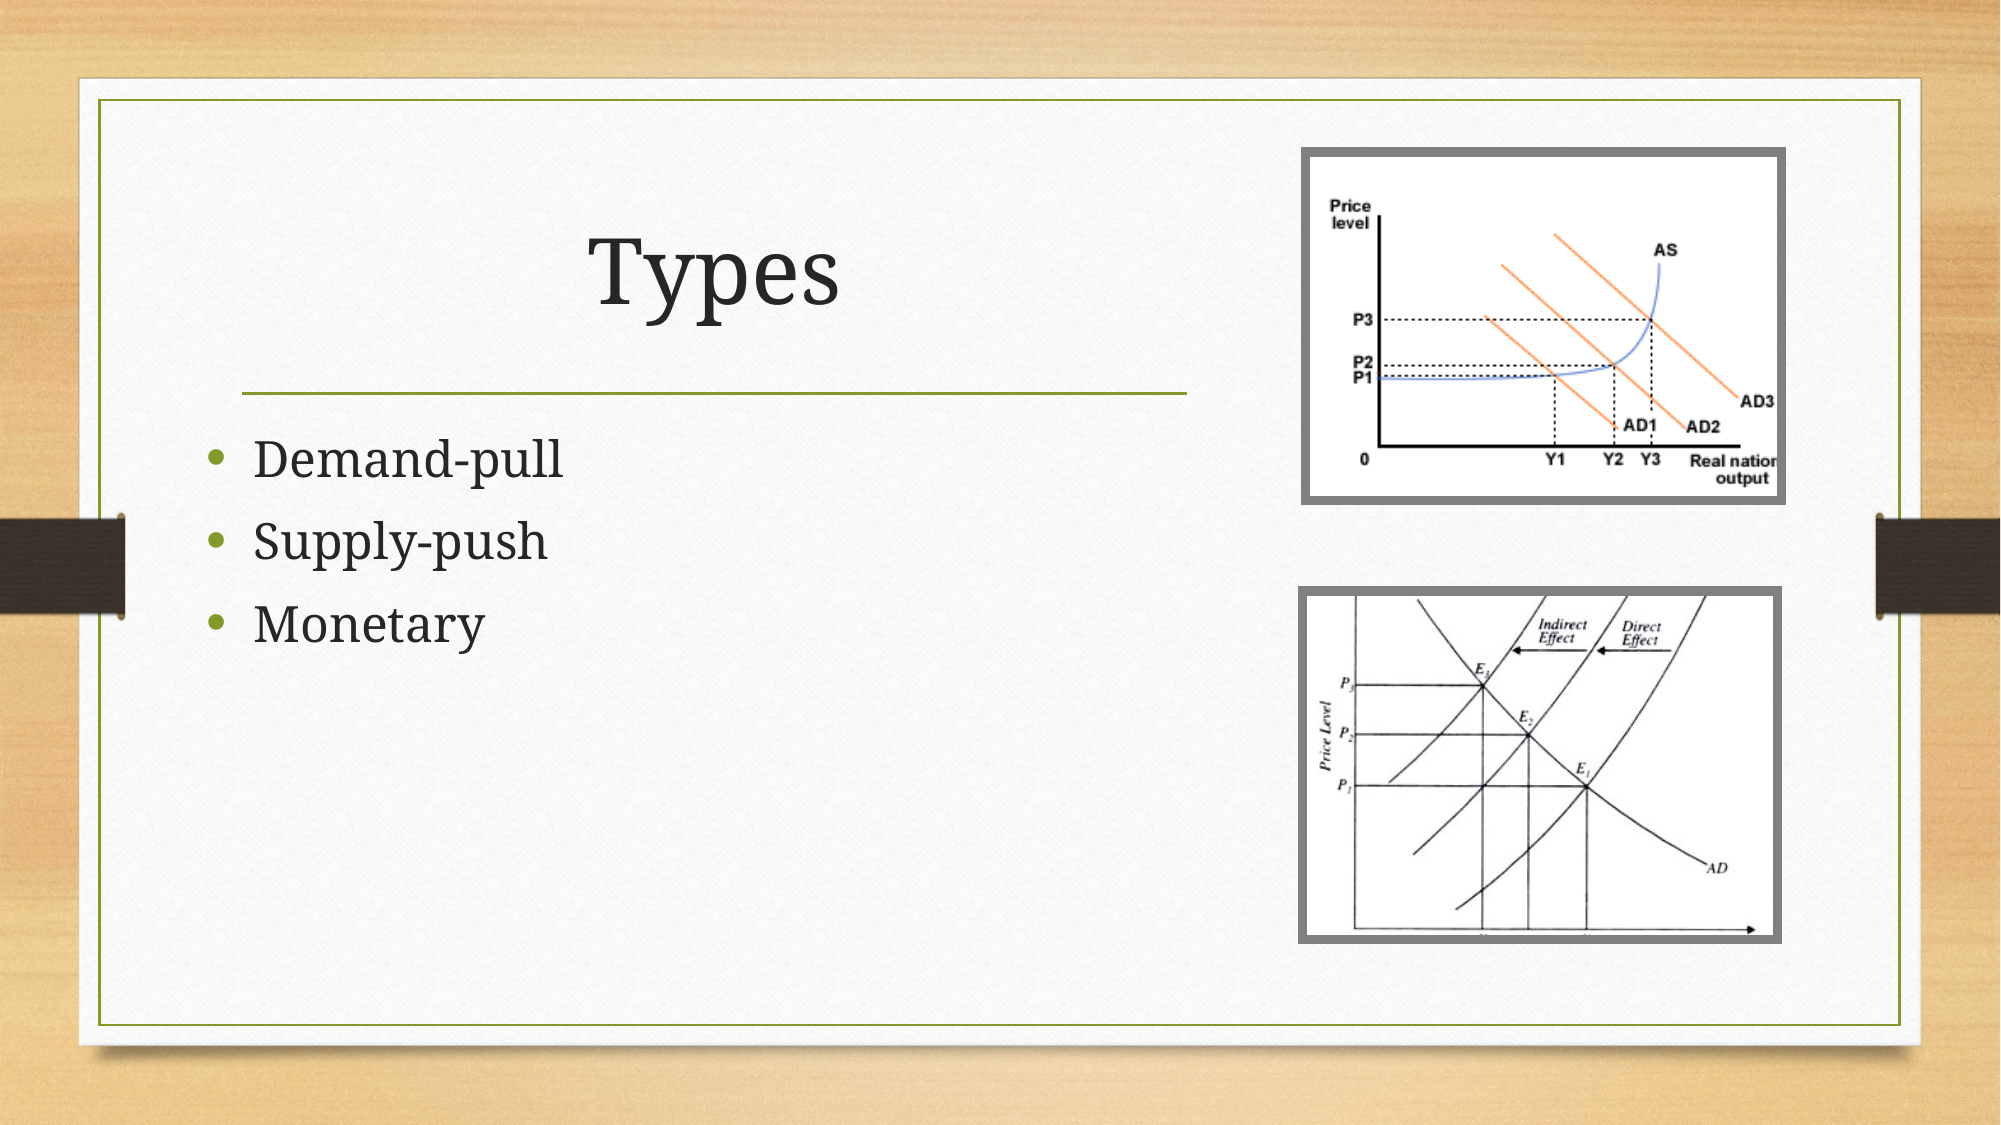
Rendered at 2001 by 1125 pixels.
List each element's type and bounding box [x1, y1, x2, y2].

text_box [0, 0, 2000, 1125]
picture [1310, 156, 1777, 496]
picture [1306, 595, 1773, 935]
